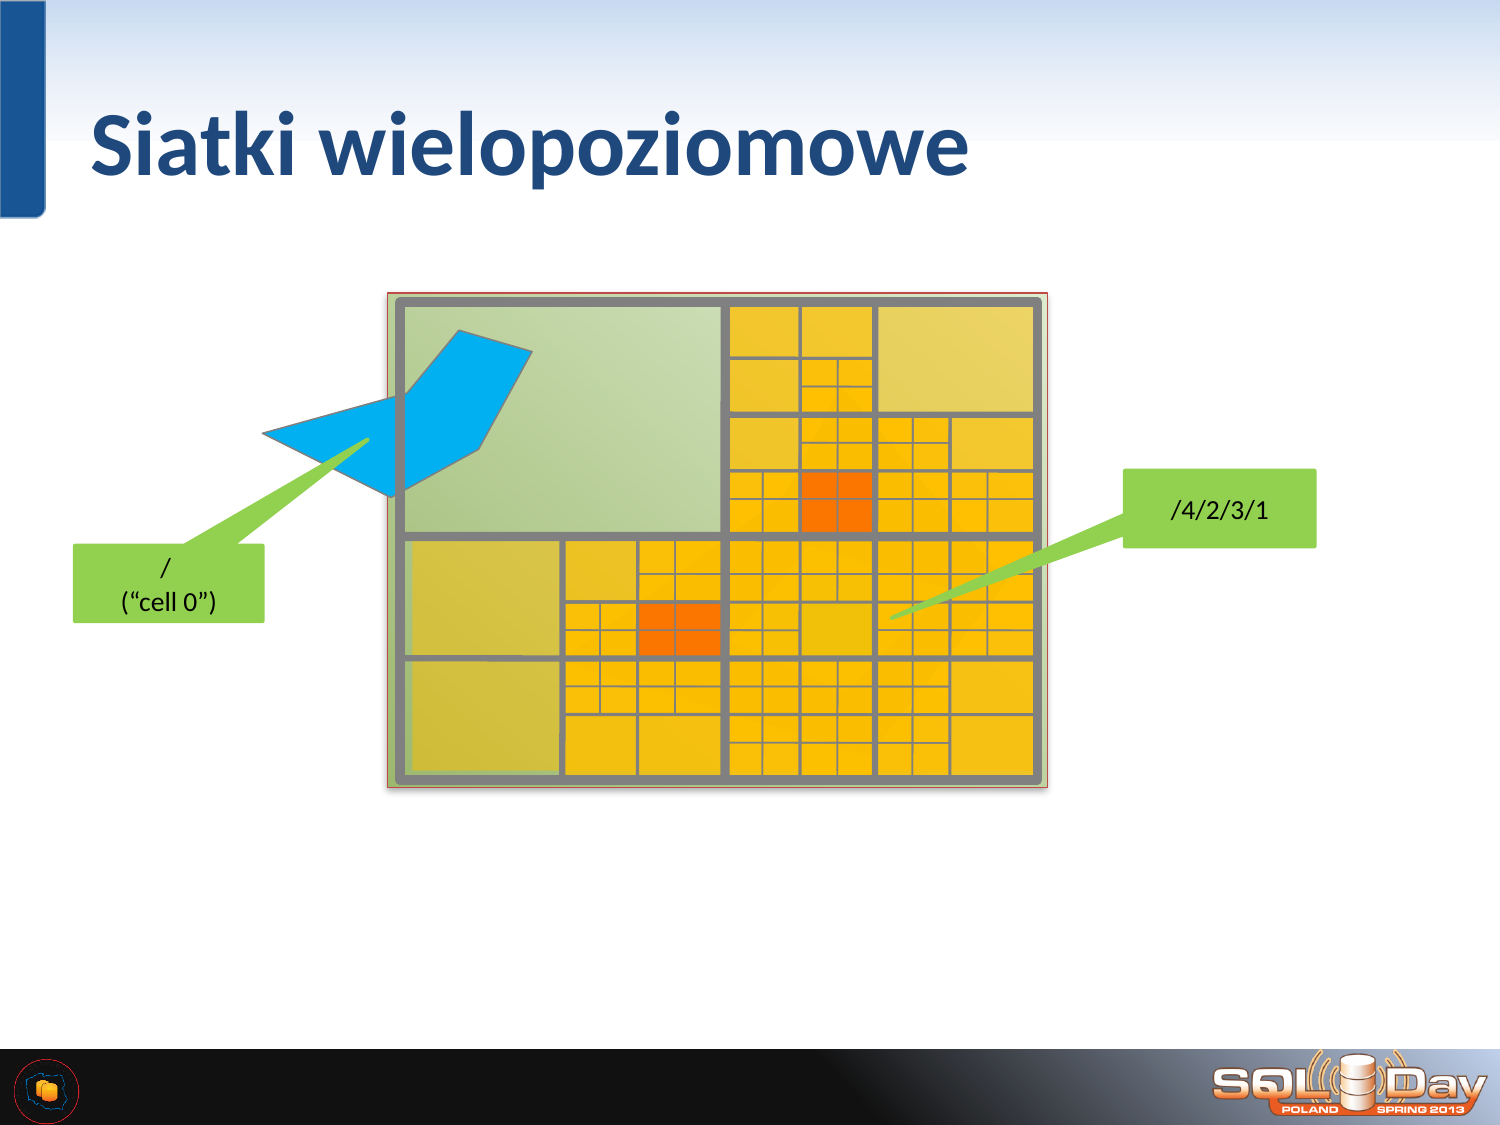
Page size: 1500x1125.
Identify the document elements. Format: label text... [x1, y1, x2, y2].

text_box [387, 497, 396, 788]
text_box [562, 666, 1038, 781]
picture [0, 0, 46, 219]
text_box / (“cell 0”) [72, 437, 370, 624]
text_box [562, 301, 1038, 659]
text_box [387, 292, 1048, 548]
text_box [262, 397, 393, 498]
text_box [399, 301, 559, 781]
text_box [1042, 565, 1048, 788]
picture [1212, 1049, 1488, 1116]
picture [12, 1057, 80, 1125]
text_box /4/2/3/1 [1043, 468, 1317, 566]
title Siatki wielopoziomowe [75, 45, 1425, 233]
